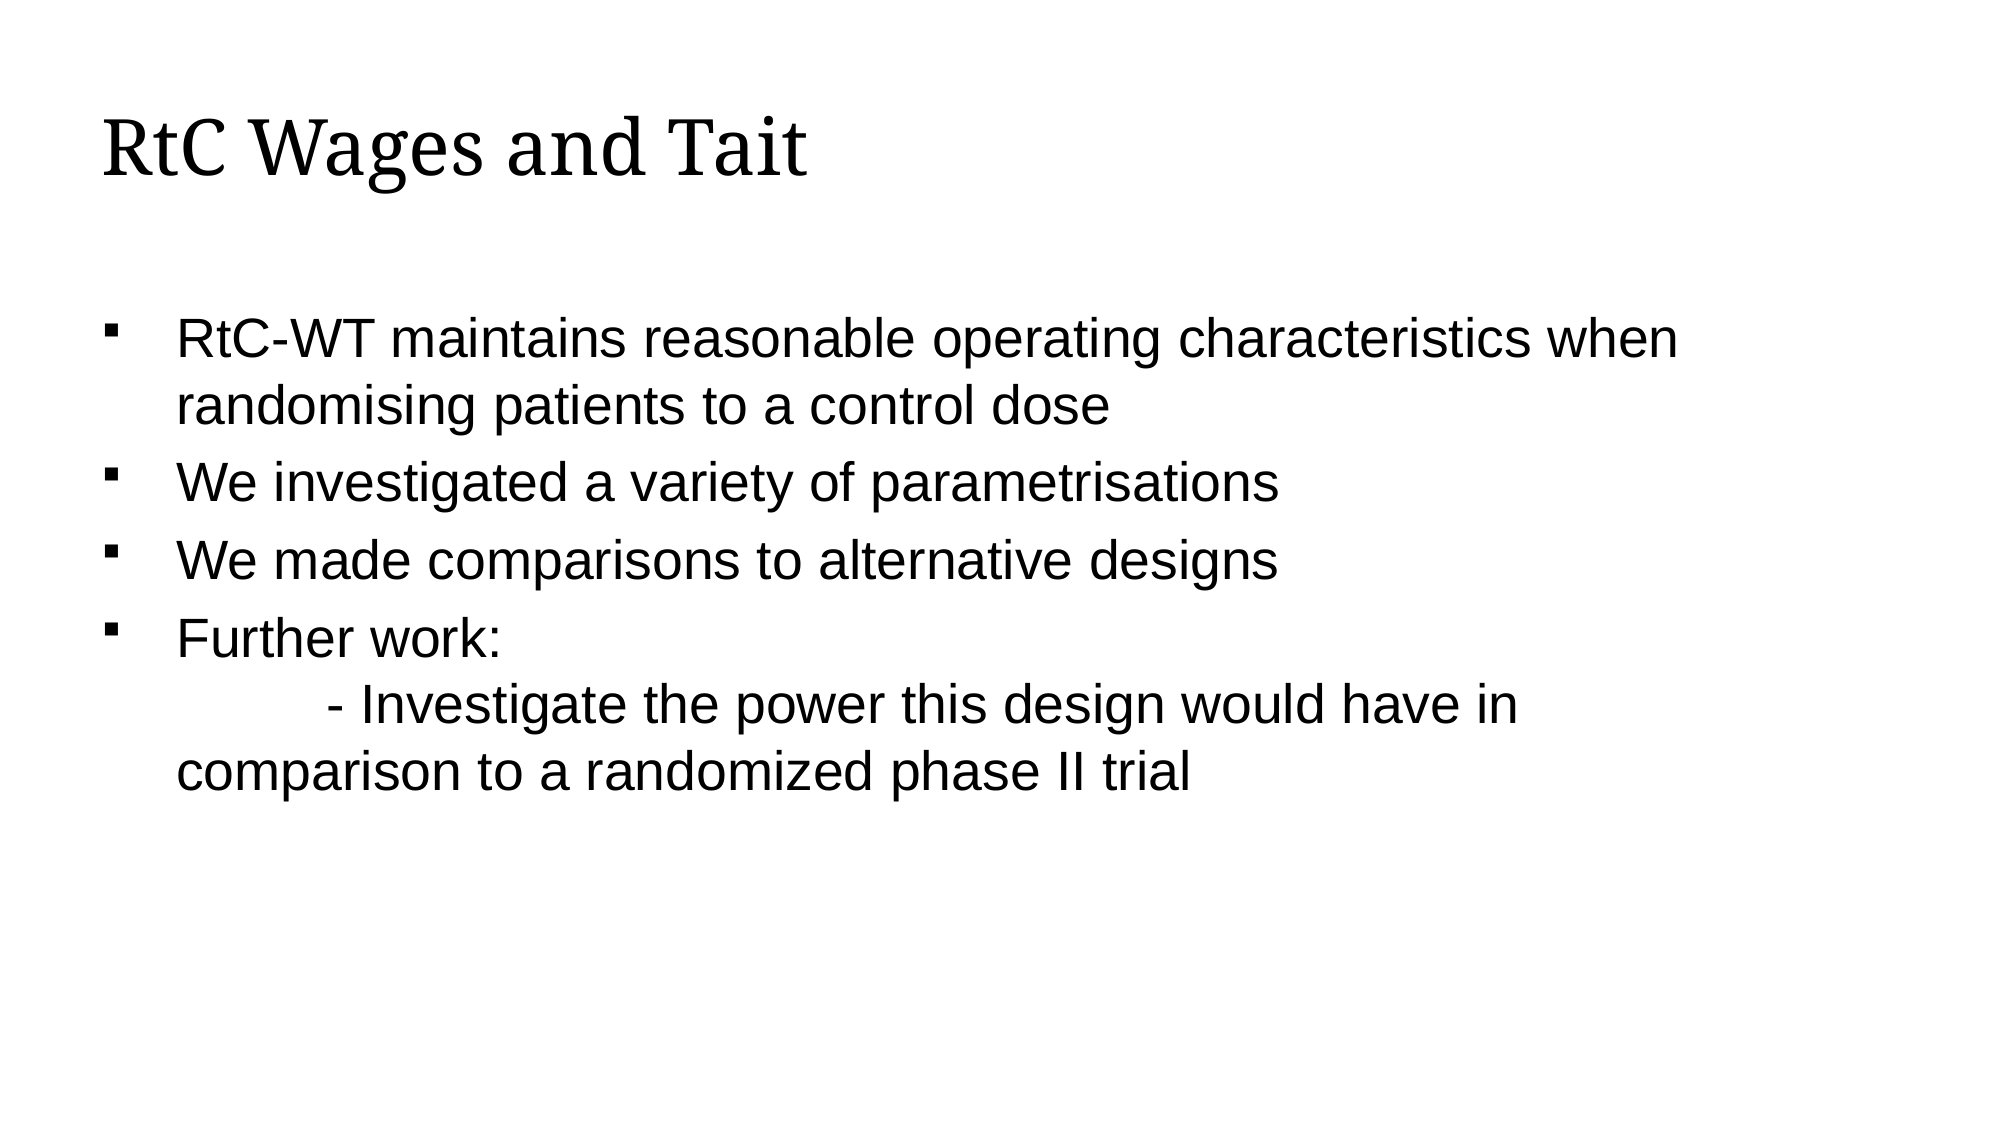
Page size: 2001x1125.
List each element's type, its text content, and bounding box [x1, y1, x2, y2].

title RtC Wages and Tait [86, 90, 1787, 278]
list RtC-WT maintains reasonable operating characteristics when randomising patients to a control dose We investigated a variety of parametrisations We made comparisons to alternative designs Further work: - Investigate the power this design would have in comparison to a randomized phase II trial [86, 294, 1787, 1035]
